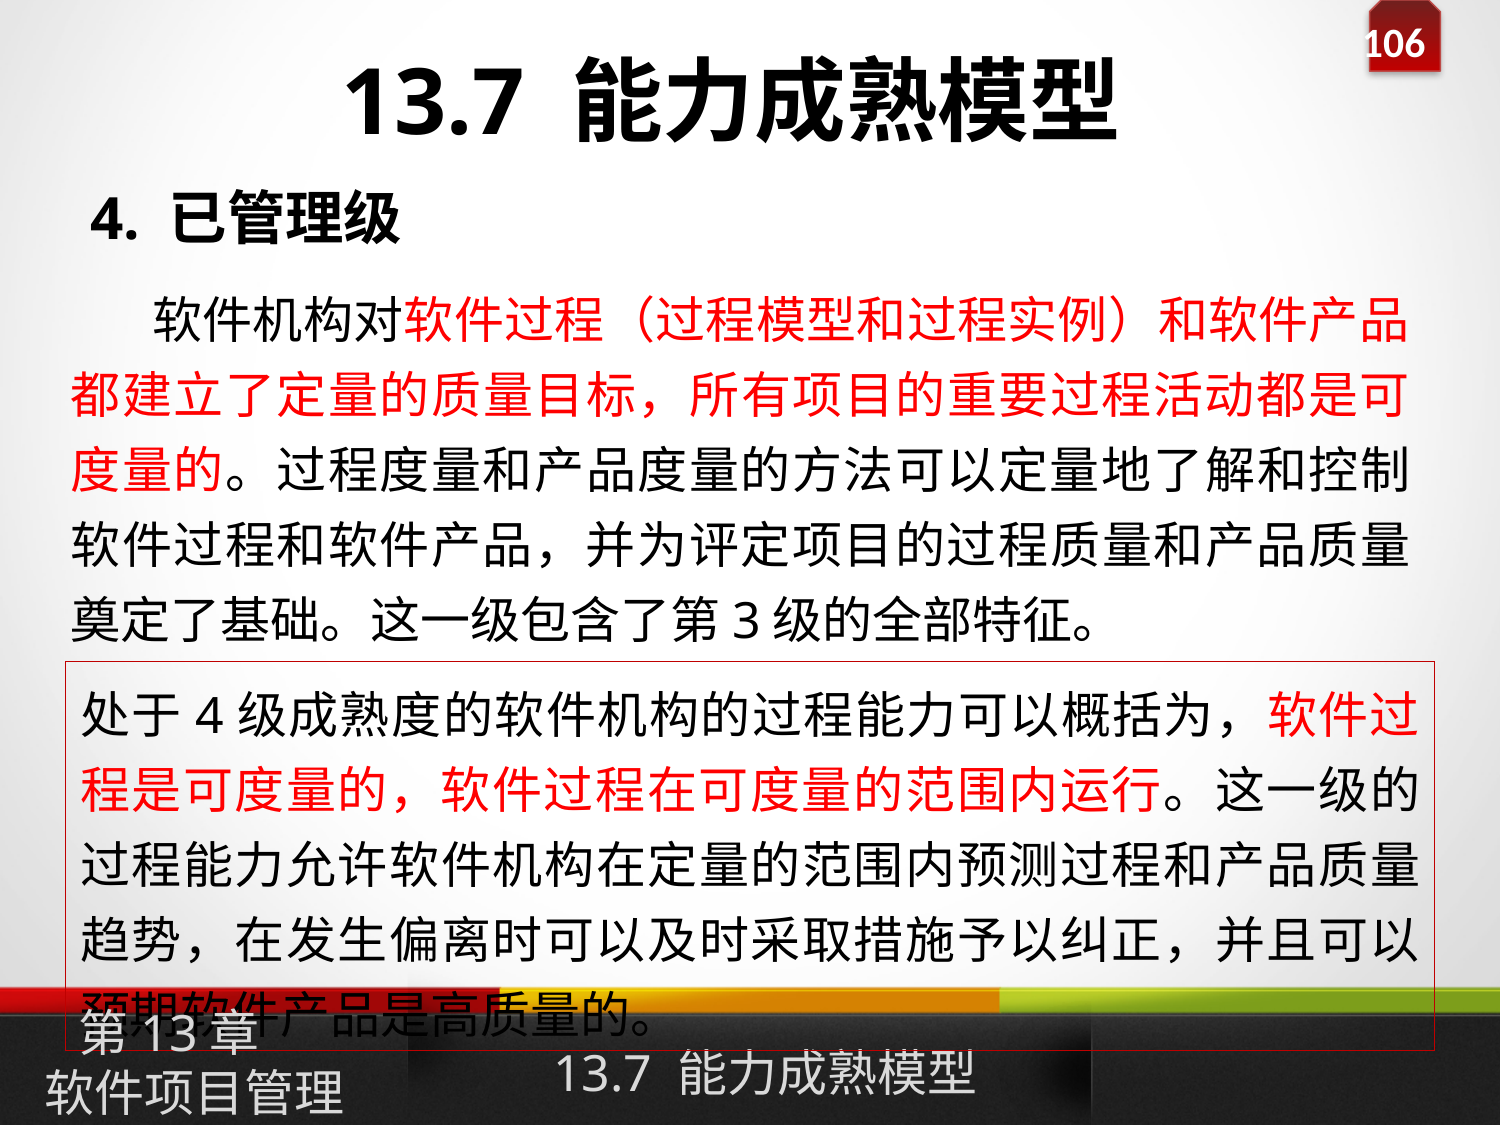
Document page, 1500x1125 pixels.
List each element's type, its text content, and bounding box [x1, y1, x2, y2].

text_box 处于4级成熟度的软件机构的过程能力可以概括为，软件过程是可度量的，软件过程在可度量的范围内运行。这一级的过程能力允许软件机构在定量的范围内预测过程和产品质量趋势，在发生偏离时可以及时采取措施予以纠正，并且可以预期软件产品是高质量的。 [65, 661, 1435, 1051]
text_box 软件机构对软件过程（过程模型和过程实例）和软件产品都建立了定量的质量目标，所有项目的重要过程活动都是可度量的。过程度量和产品度量的方法可以定量地了解和控制软件过程和软件产品，并为评定项目的过程质量和产品质量奠定了基础。这一级包含了第3级的全部特征。 [55, 265, 1425, 656]
text_box 13.7 能力成熟模型 [458, 1051, 1073, 1111]
title 13.7 能力成熟模型 [56, 3, 1407, 192]
text_box 第13章 软件项目管理 [4, 1022, 385, 1101]
picture [0, 0, 1500, 1125]
list 4. 已管理级 [74, 173, 1426, 287]
